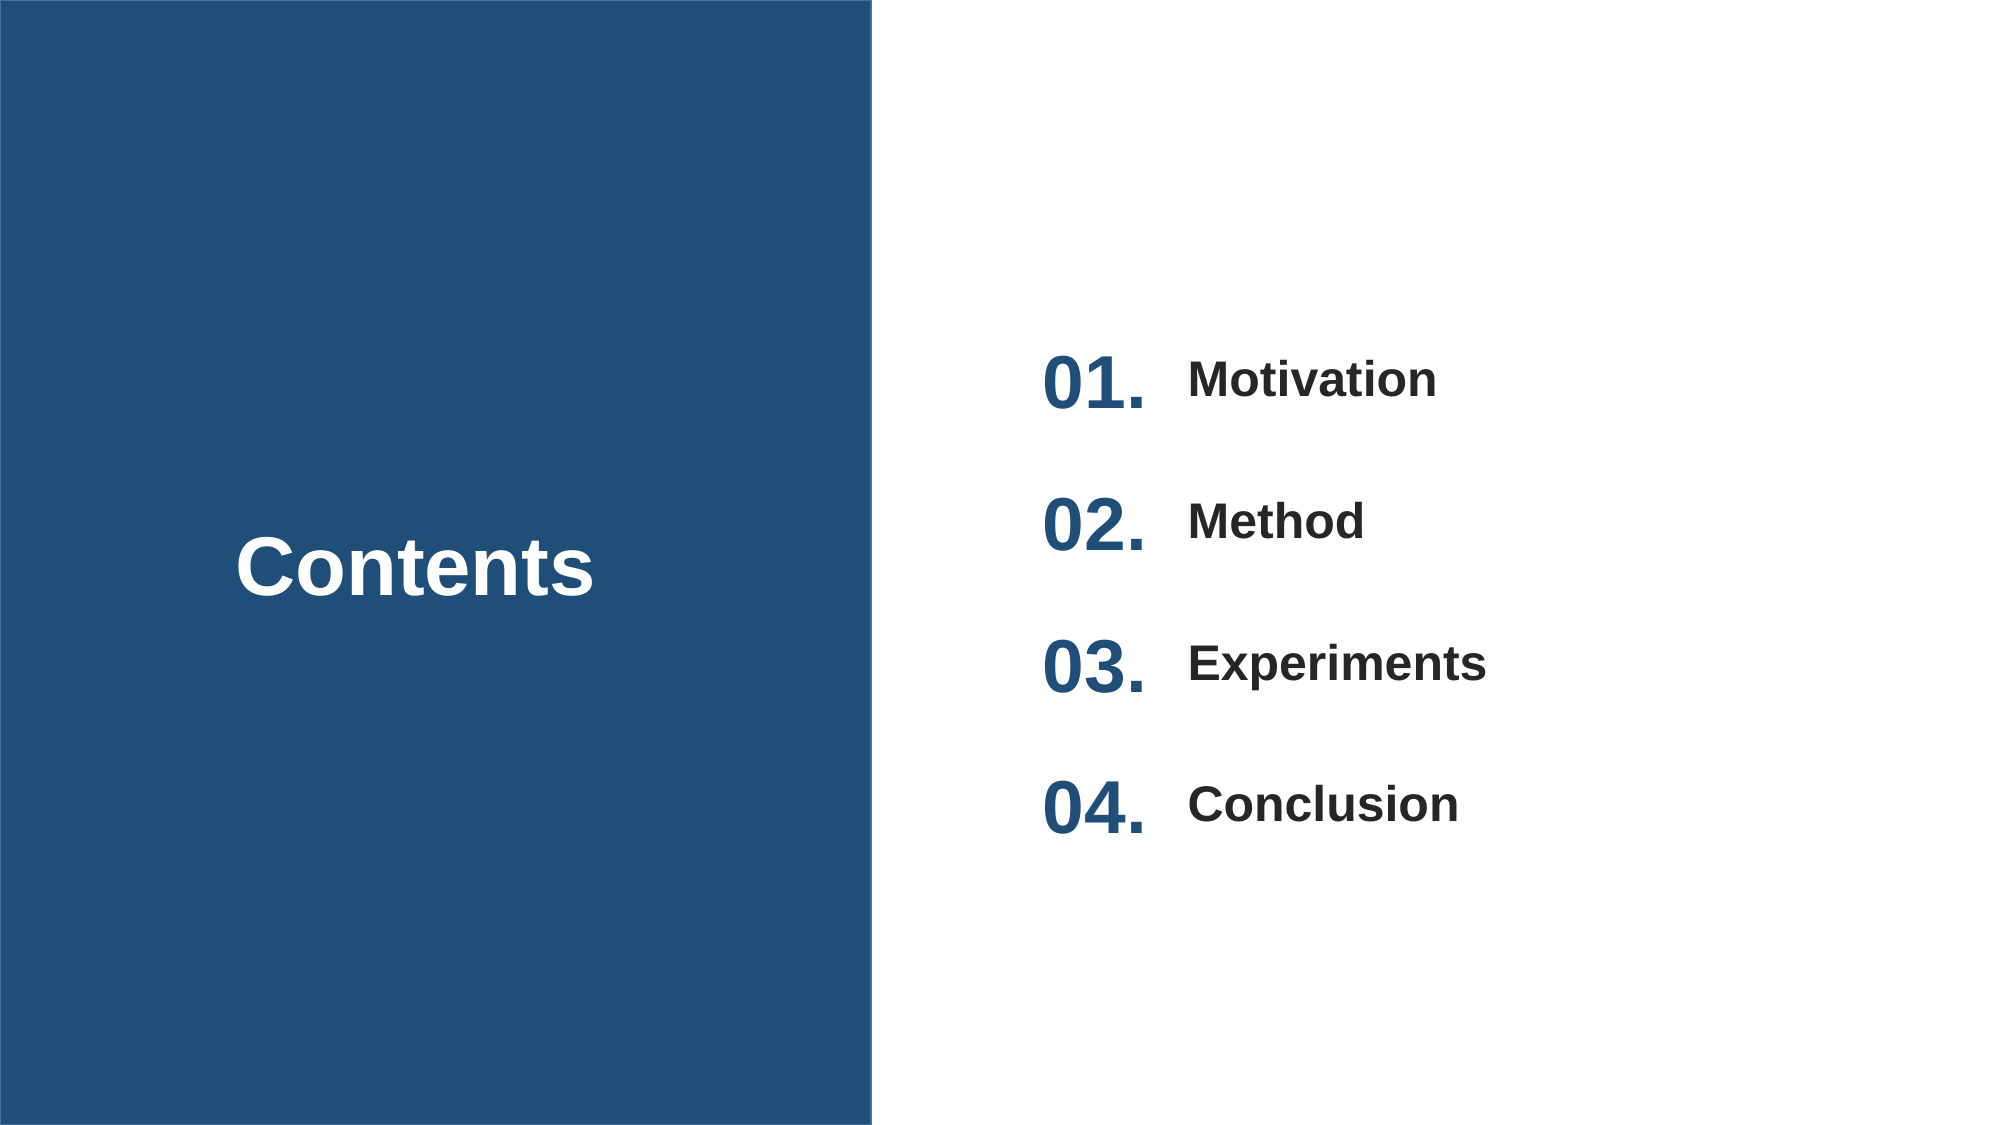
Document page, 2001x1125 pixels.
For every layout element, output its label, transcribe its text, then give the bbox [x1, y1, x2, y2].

text_box Contents [220, 504, 650, 620]
text_box [0, 0, 872, 1125]
text_box 02. [1027, 449, 1173, 556]
text_box Conclusion [1172, 751, 1691, 840]
text_box 03. [1027, 591, 1173, 698]
text_box 04. [1027, 733, 1173, 840]
text_box Experiments [1172, 609, 1691, 698]
text_box Motivation [1172, 325, 1691, 414]
text_box Method [1172, 467, 1691, 556]
text_box 01. [1027, 307, 1173, 414]
